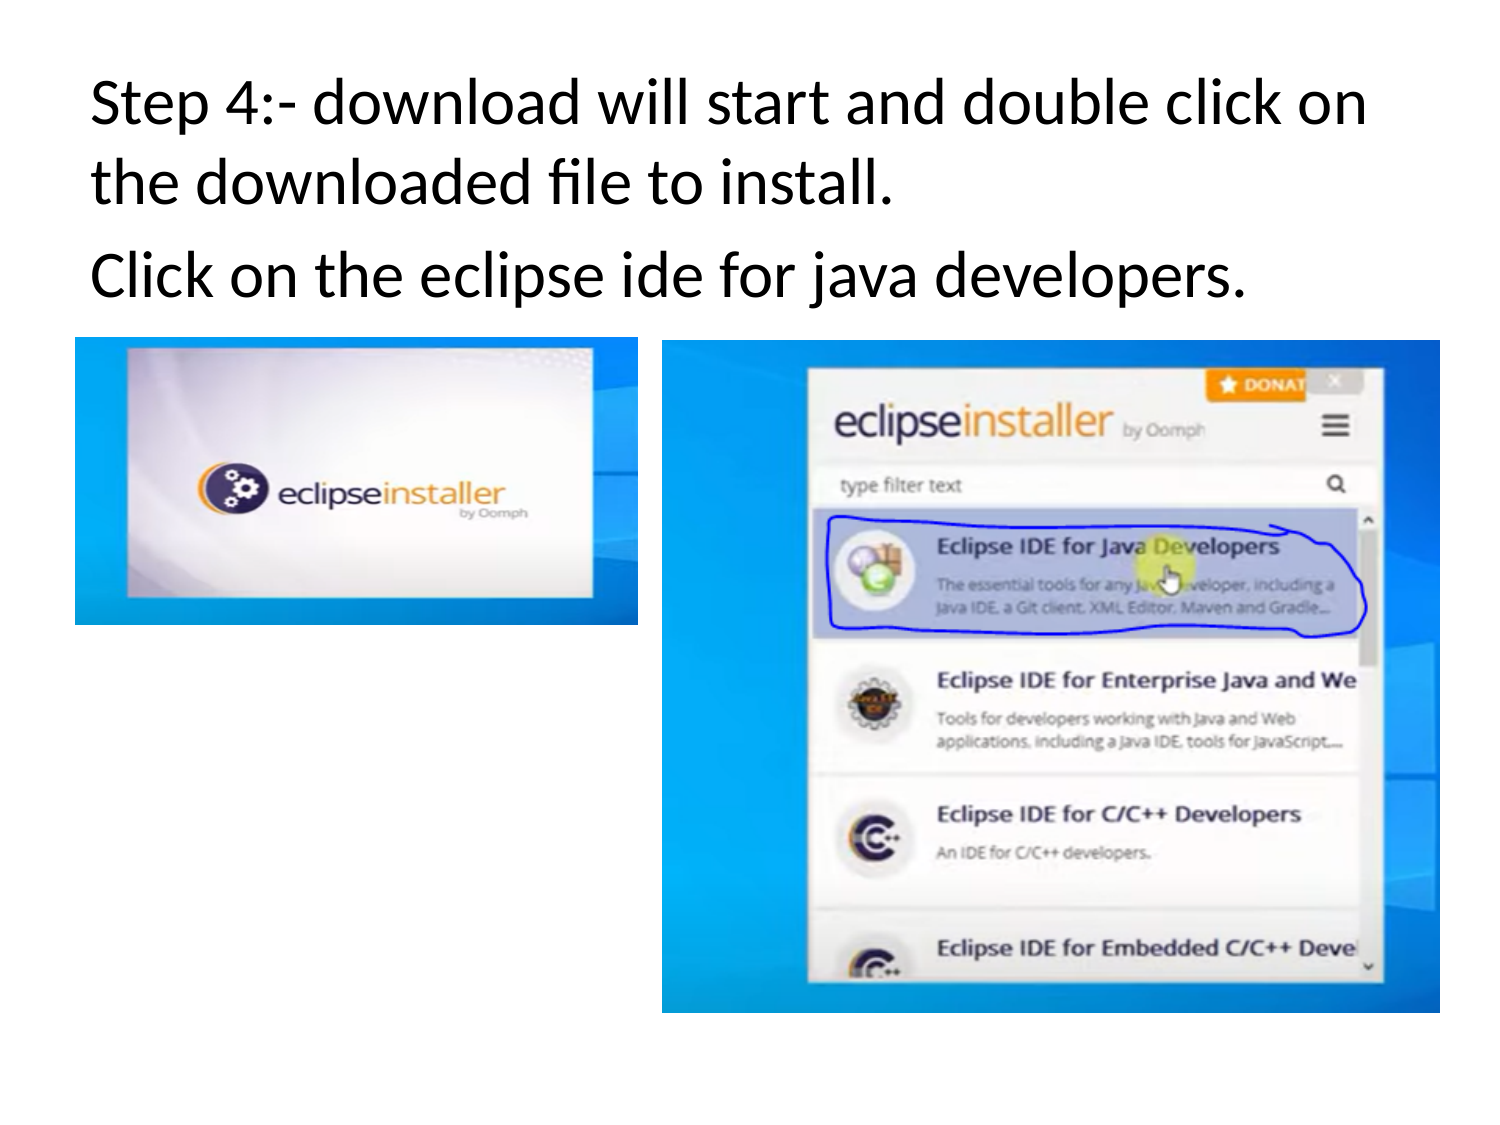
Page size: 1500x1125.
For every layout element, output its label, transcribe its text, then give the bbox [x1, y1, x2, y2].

picture [662, 340, 1440, 1014]
picture [126, 337, 638, 626]
list Step 4:- download will start and double click on the downloaded file to install. Click on the eclipse ide for java developers. [75, 50, 1425, 1088]
